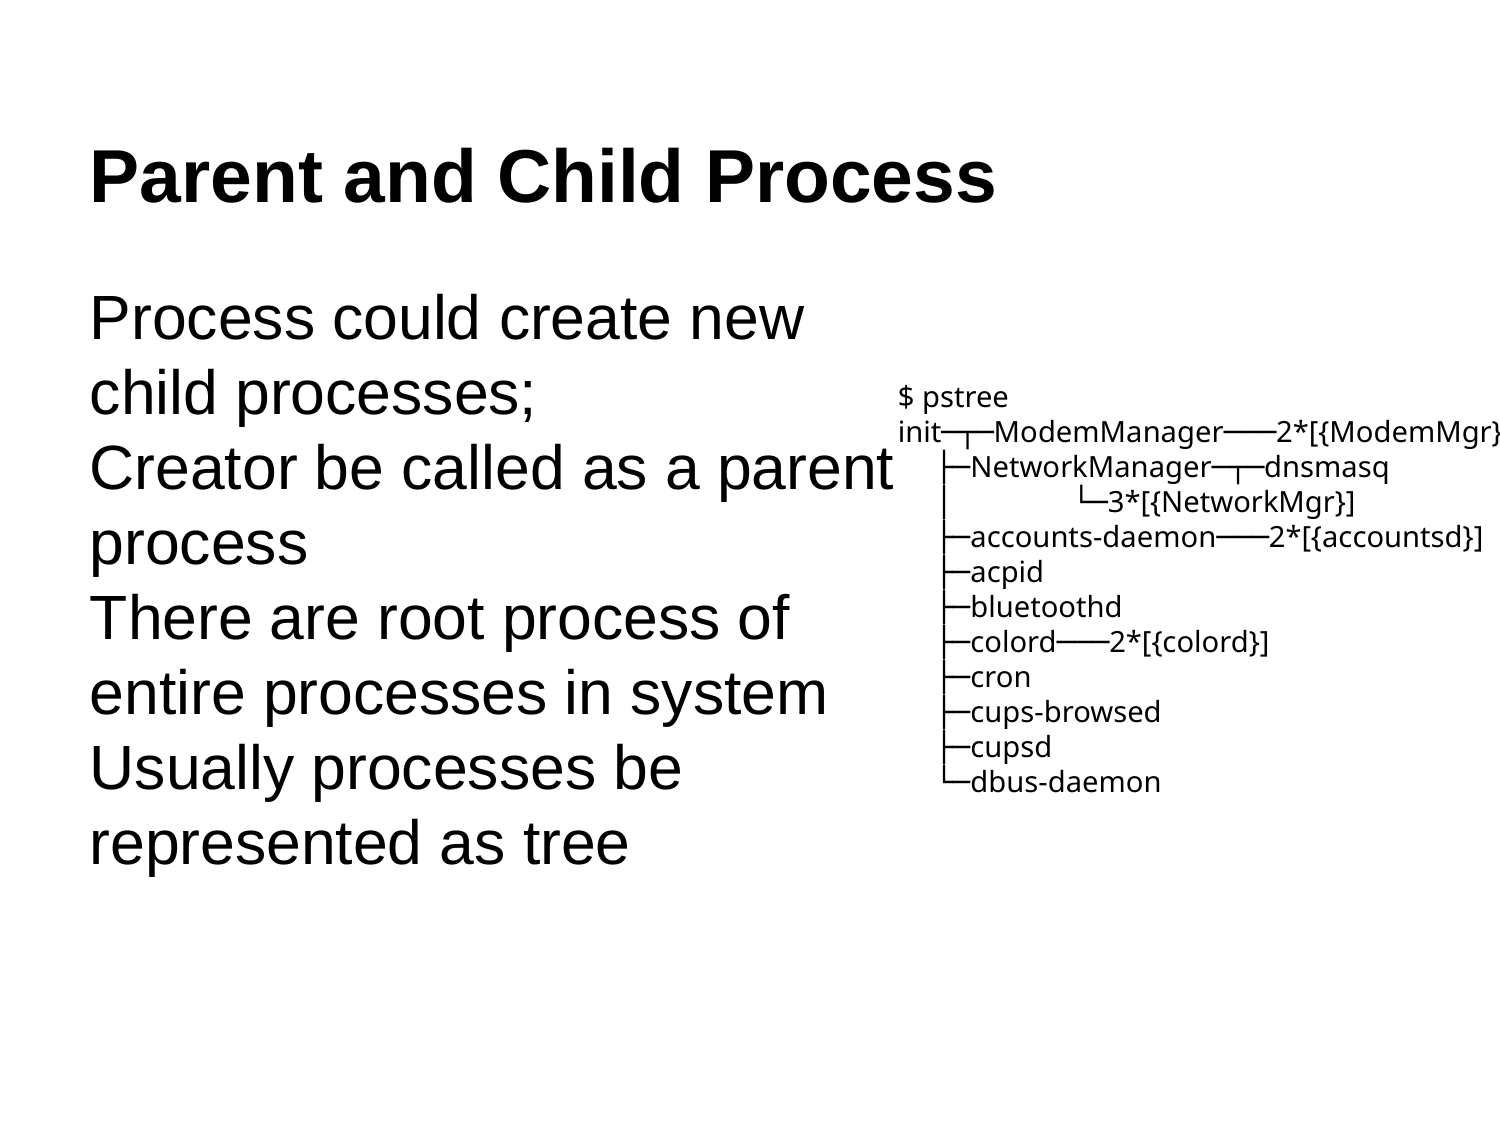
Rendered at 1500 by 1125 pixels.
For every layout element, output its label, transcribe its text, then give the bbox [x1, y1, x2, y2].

text_box Parent and Child Process [75, 45, 1425, 233]
text_box $ pstree init─┬─ModemManager───2*[{ModemMgr}] ├─NetworkManager─┬─dnsmasq │ └─3*[{NetworkMgr}] ├─accounts-daemon───2*[{accountsd}] ├─acpid ├─bluetoothd ├─colord───2*[{colord}] ├─cron ├─cups-browsed ├─cupsd └─dbus-daemon [883, 363, 1500, 807]
text_box Process could create new child processes; Creator be called as a parent process There are root process of entire processes in system Usually processes be represented as tree [74, 262, 951, 1078]
